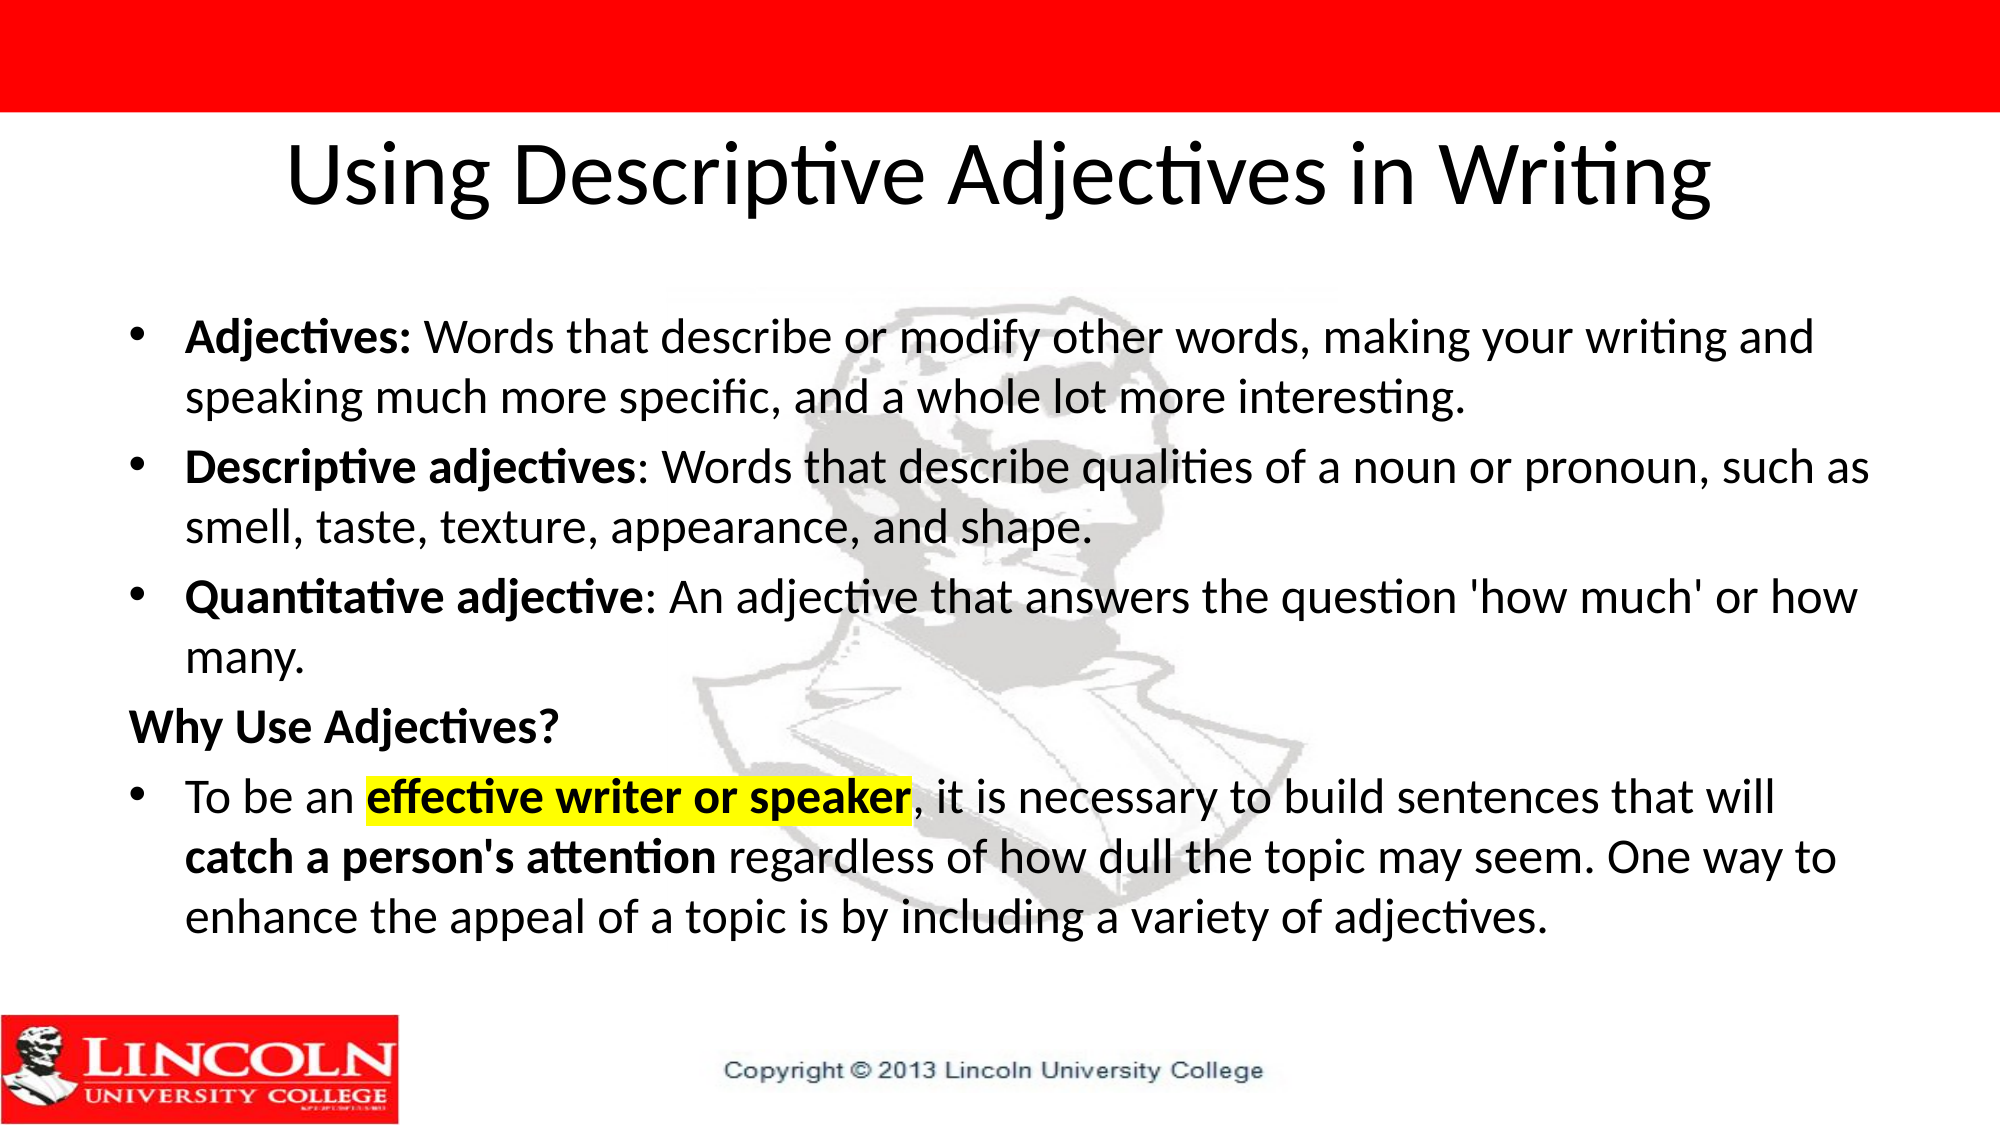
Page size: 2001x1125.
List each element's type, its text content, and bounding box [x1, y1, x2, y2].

title Using Descriptive Adjectives in Writing [174, 105, 1825, 295]
picture [699, 1049, 1298, 1093]
list Adjectives: Words that describe or modify other words, making your writing and speaking much more specific, and a whole lot more interesting. Descriptive adjectives: Words that describe qualities of a noun or pronoun, such as smell, taste, texture, appearance, and shape. Quantitative adjective: An adjective that answers the question 'how much' or how many. Why Use Adjectives? To be an effective writer or speaker, it is necessary to build sentences that will catch a person's attention regardless of how dull the topic may seem. One way to enhance the appeal of a topic is by including a variety of adjectives. [113, 295, 1912, 1038]
picture [0, 1014, 400, 1125]
